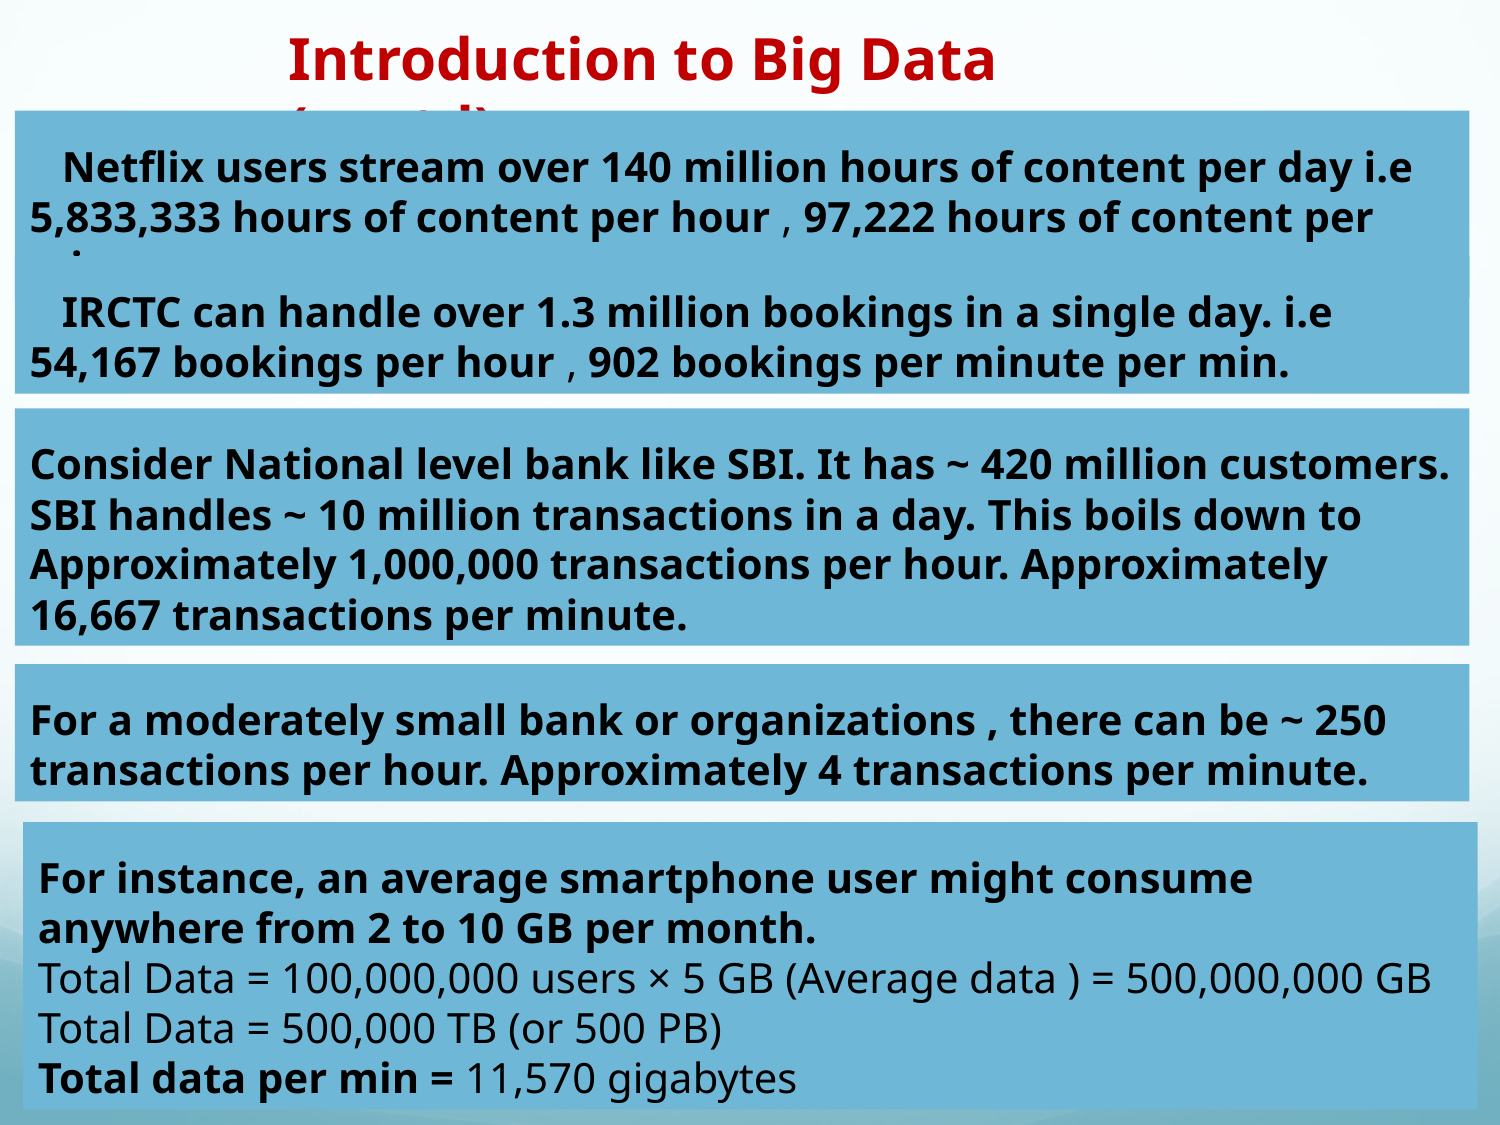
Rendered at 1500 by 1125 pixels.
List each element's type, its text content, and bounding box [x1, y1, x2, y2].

text_box Introduction to Big Data (contd) [273, 14, 1228, 110]
text_box For a moderately small bank or organizations , there can be ~ 250 transactions per hour. Approximately 4 transactions per minute. [14, 664, 1470, 802]
text_box Consider National level bank like SBI. It has ~ 420 million customers. SBI handles ~ 10 million transactions in a day. This boils down to Approximately 1,000,000 transactions per hour. Approximately 16,667 transactions per minute. [14, 408, 1470, 646]
text_box IRCTC can handle over 1.3 million bookings in a single day. i.e 54,167 bookings per hour , 902 bookings per minute per min. [14, 256, 1470, 394]
text_box For instance, an average smartphone user might consume anywhere from 2 to 10 GB per month. Total Data = 100,000,000 users × 5 GB (Average data ) = 500,000,000 GB Total Data = 500,000 TB (or 500 PB) Total data per min = 11,570 gigabytes [23, 822, 1478, 1110]
text_box Netflix users stream over 140 million hours of content per day i.e 5,833,333 hours of content per hour , 97,222 hours of content per min. [14, 110, 1470, 256]
